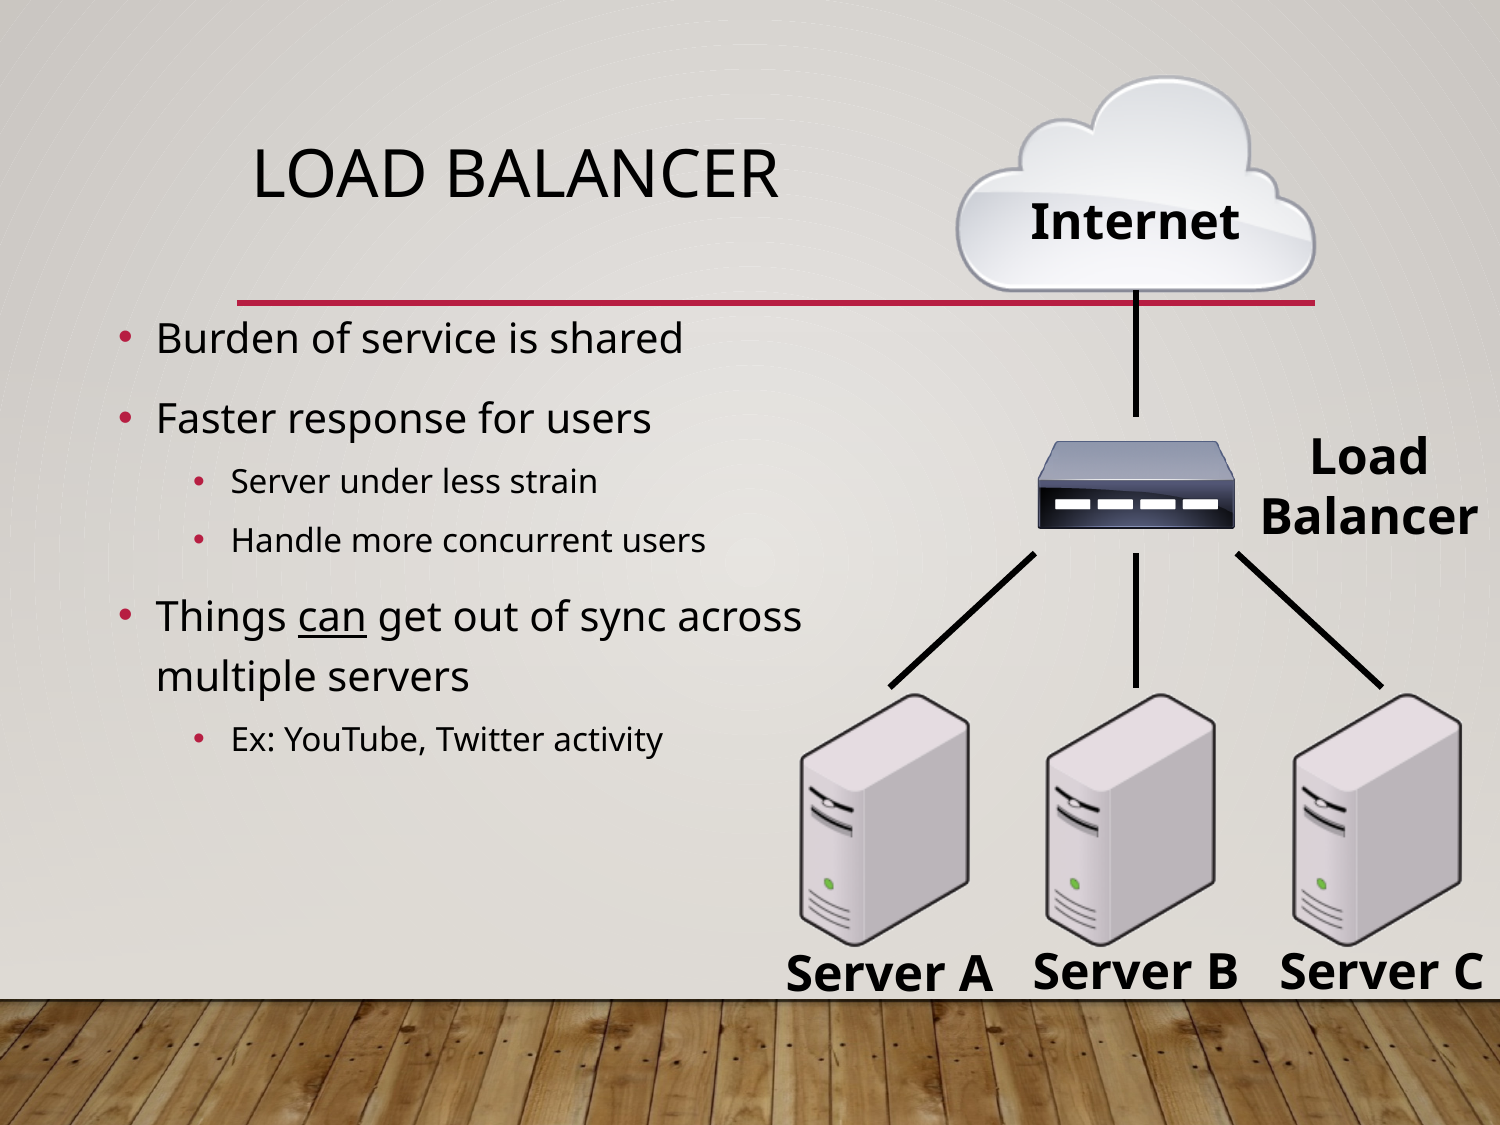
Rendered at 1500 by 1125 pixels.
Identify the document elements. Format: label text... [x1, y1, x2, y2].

picture [0, 999, 1500, 1125]
list Burden of service is shared Faster response for users Server under less strain Handle more concurrent users Things can get out of sync across multiple servers Ex: YouTube, Twitter activity [103, 293, 850, 1082]
title Load Balancer [236, 131, 771, 293]
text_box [771, 59, 1500, 1010]
